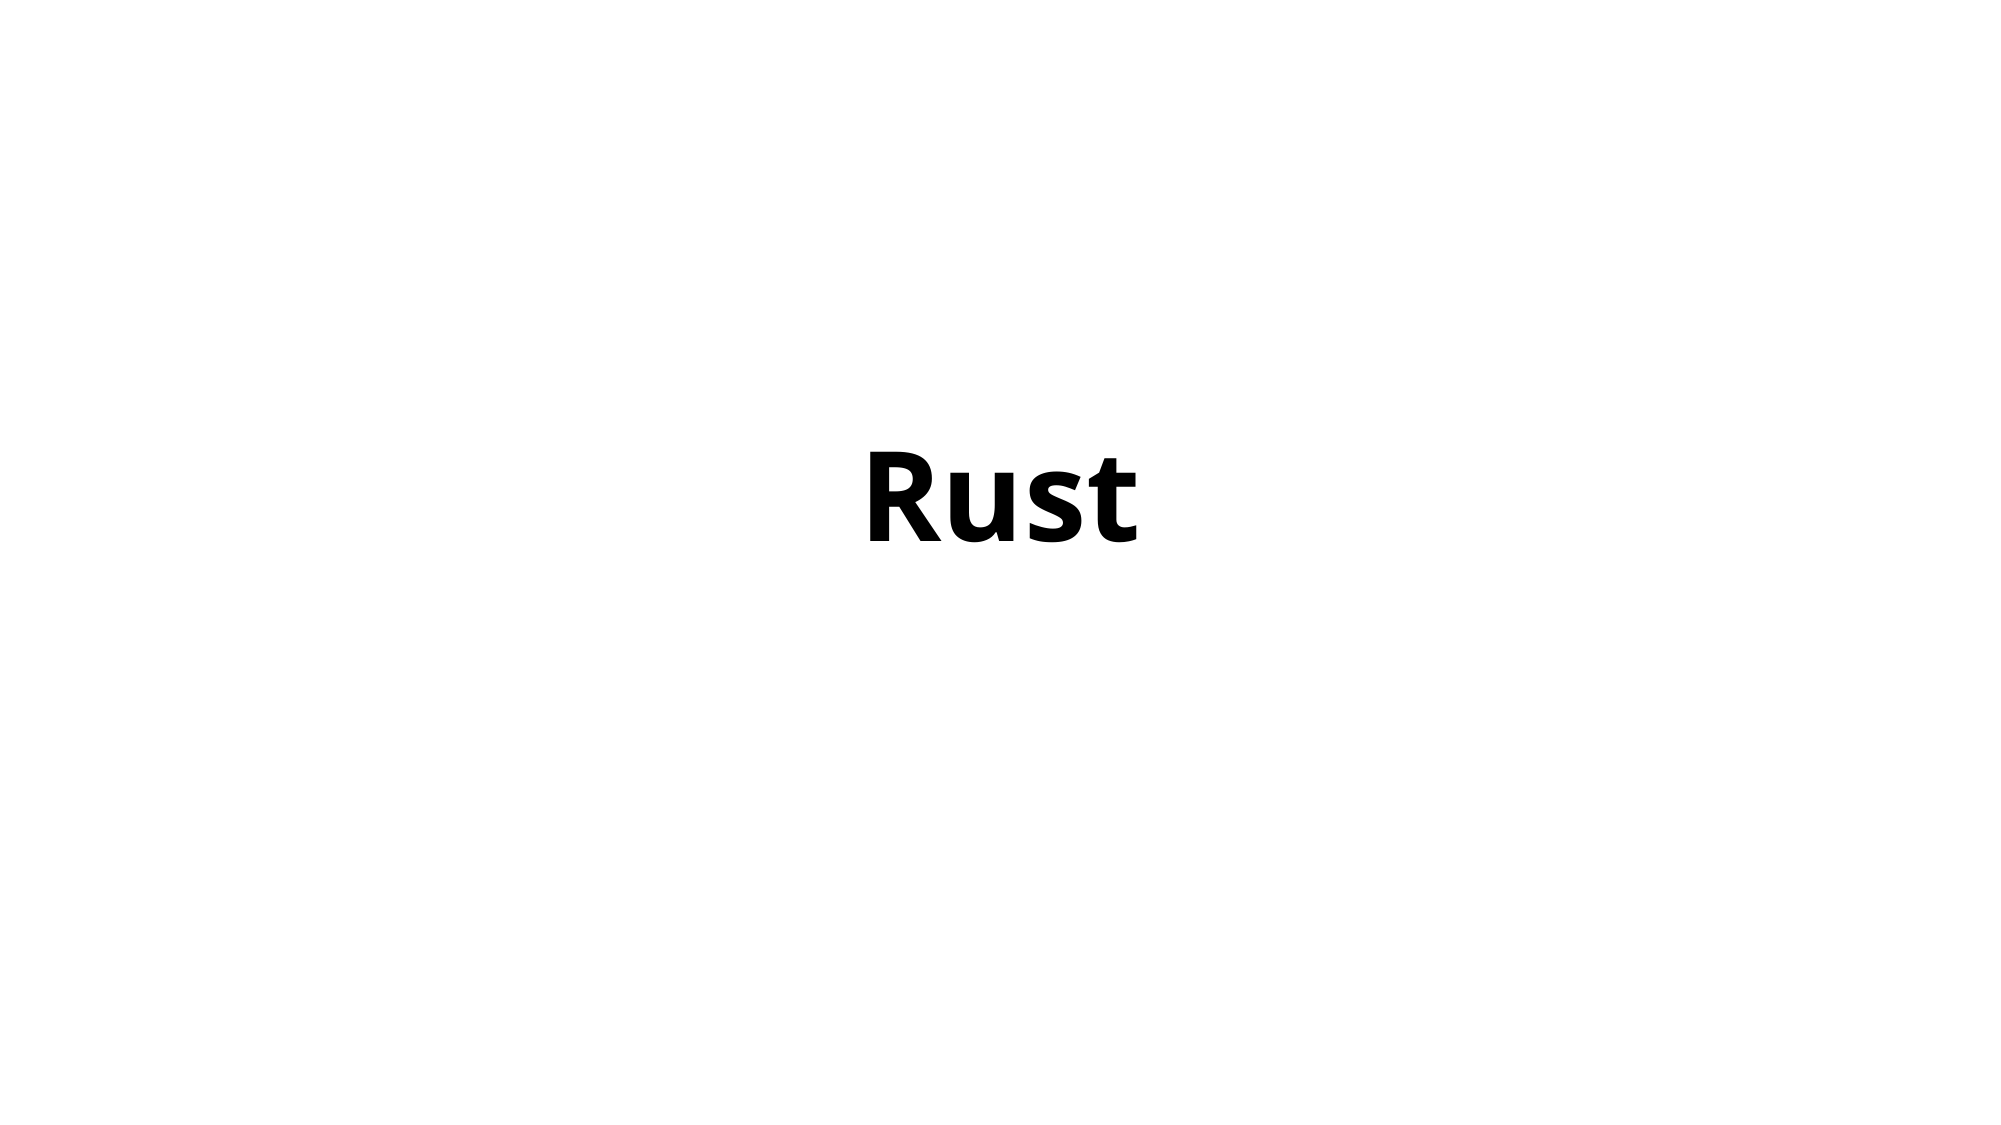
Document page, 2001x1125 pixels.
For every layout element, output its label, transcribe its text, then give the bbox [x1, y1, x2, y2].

title Rust [249, 184, 1750, 576]
